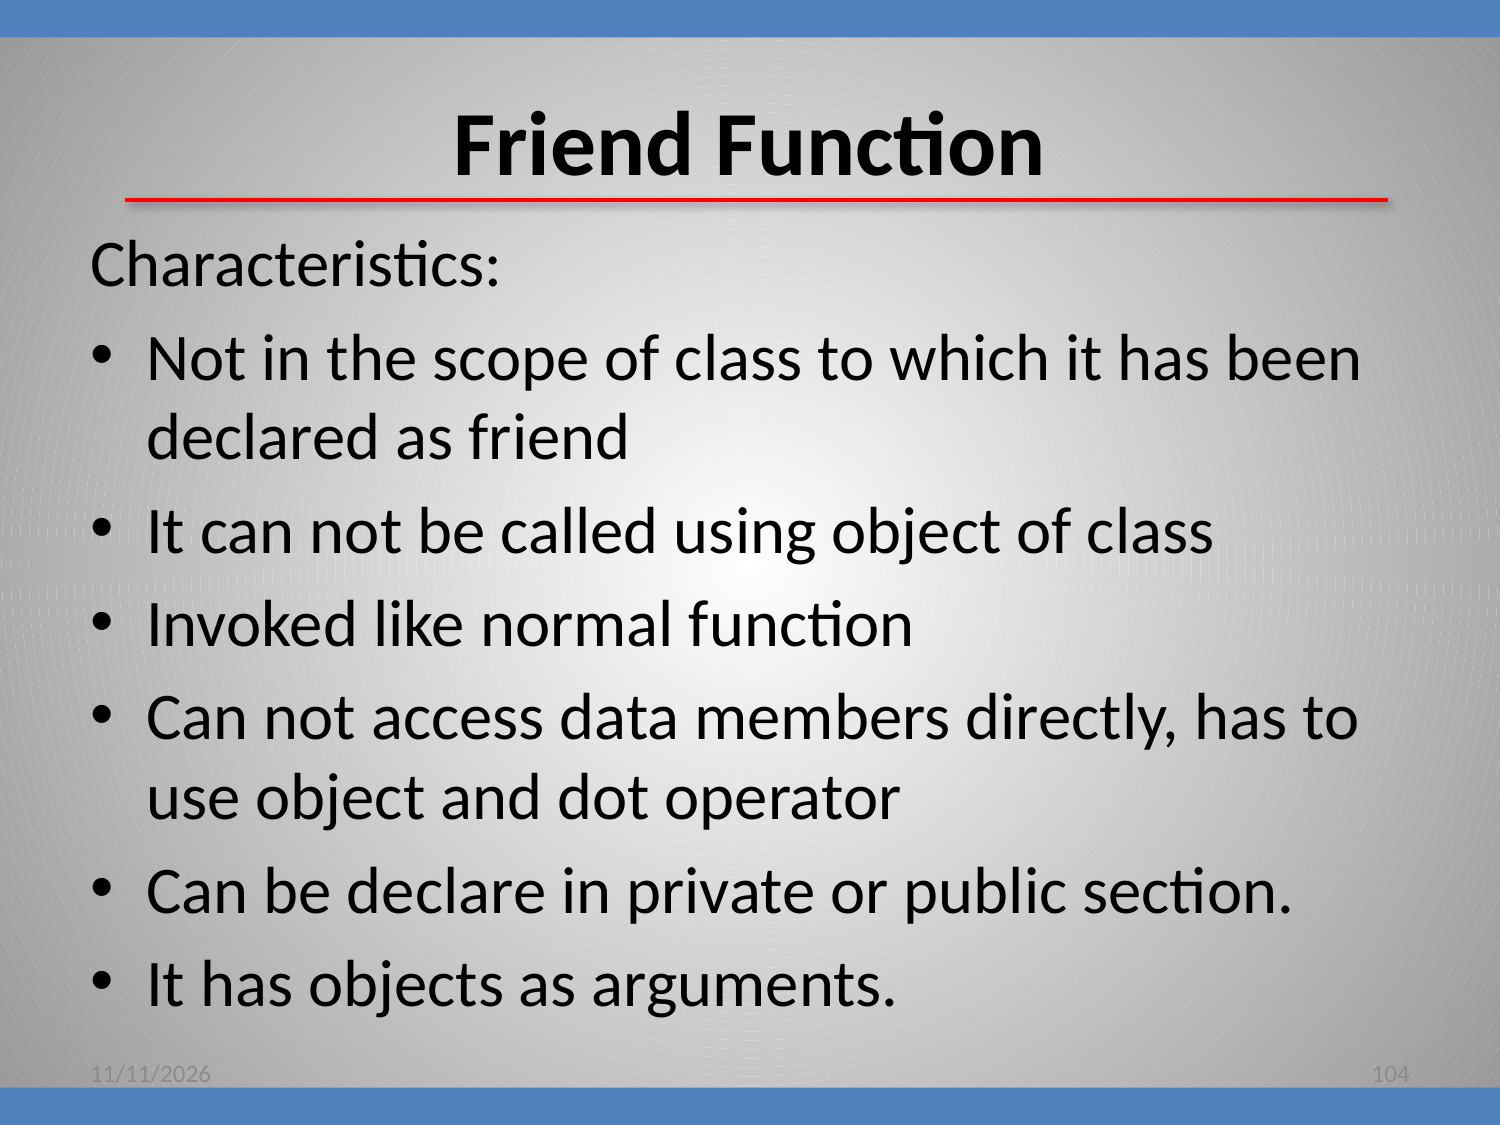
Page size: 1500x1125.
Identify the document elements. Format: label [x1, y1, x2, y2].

text_box [0, 0, 1500, 1125]
